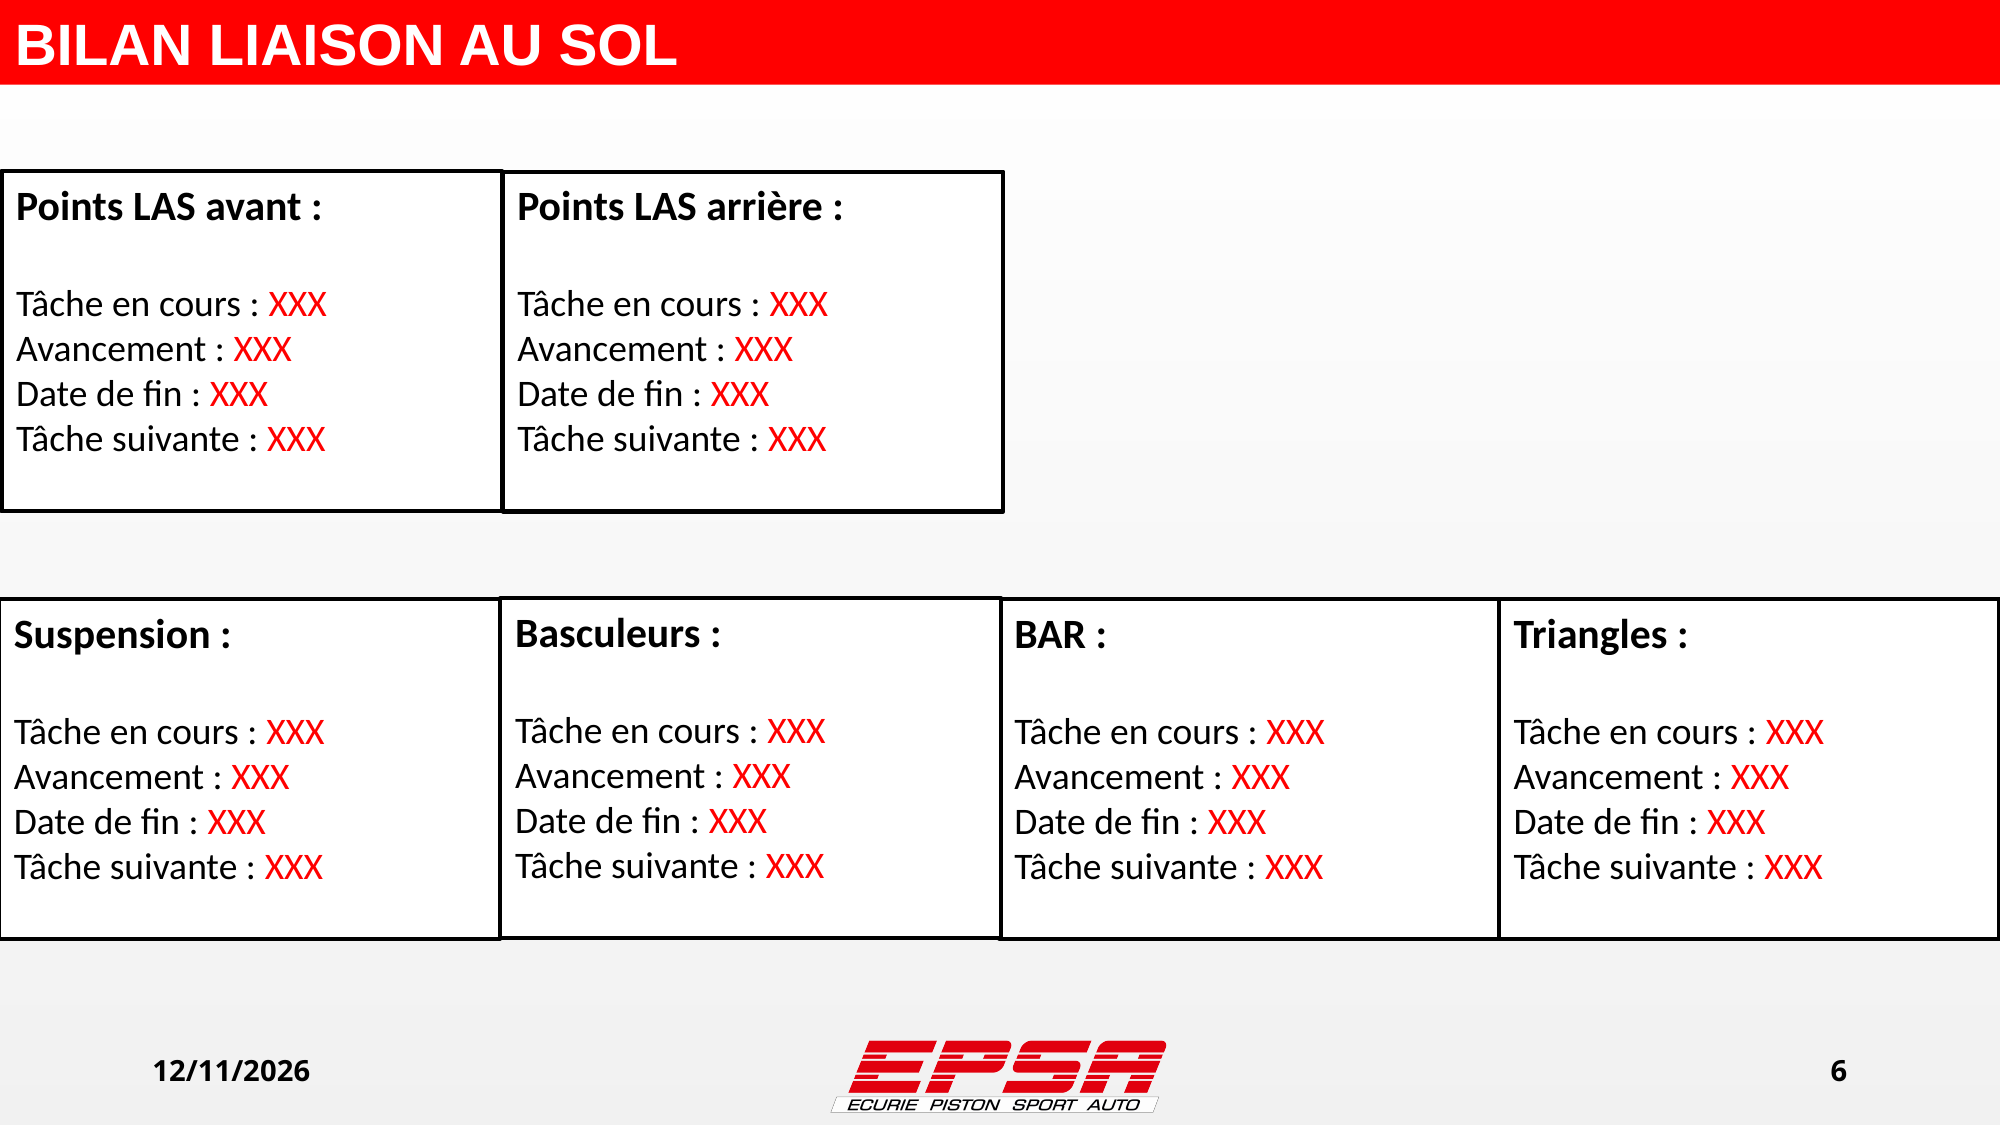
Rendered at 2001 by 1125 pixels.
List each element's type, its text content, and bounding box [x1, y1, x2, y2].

text_box Points LAS arrière : Tâche en cours : XXX Avancement : XXX Date de fin : XXX Tâche suivante : XXX [501, 170, 1005, 514]
text_box Basculeurs : Tâche en cours : XXX Avancement : XXX Date de fin : XXX Tâche suivante : XXX [498, 596, 1003, 940]
picture [825, 1029, 1175, 1122]
text_box Points LAS avant : Tâche en cours : XXX Avancement : XXX Date de fin : XXX Tâche suivante : XXX [0, 169, 504, 513]
text_box Triangles : Tâche en cours : XXX Avancement : XXX Date de fin : XXX Tâche suivante : XXX [1497, 597, 2000, 941]
text_box BILAN LIAISON AU SOL [0, 0, 2000, 85]
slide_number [137, 1042, 588, 1103]
text_box BAR : Tâche en cours : XXX Avancement : XXX Date de fin : XXX Tâche suivante : XXX [997, 597, 1497, 941]
slide_number 6 [1412, 1042, 1863, 1103]
text_box Suspension : Tâche en cours : XXX Avancement : XXX Date de fin : XXX Tâche suivante : XXX [0, 597, 502, 941]
